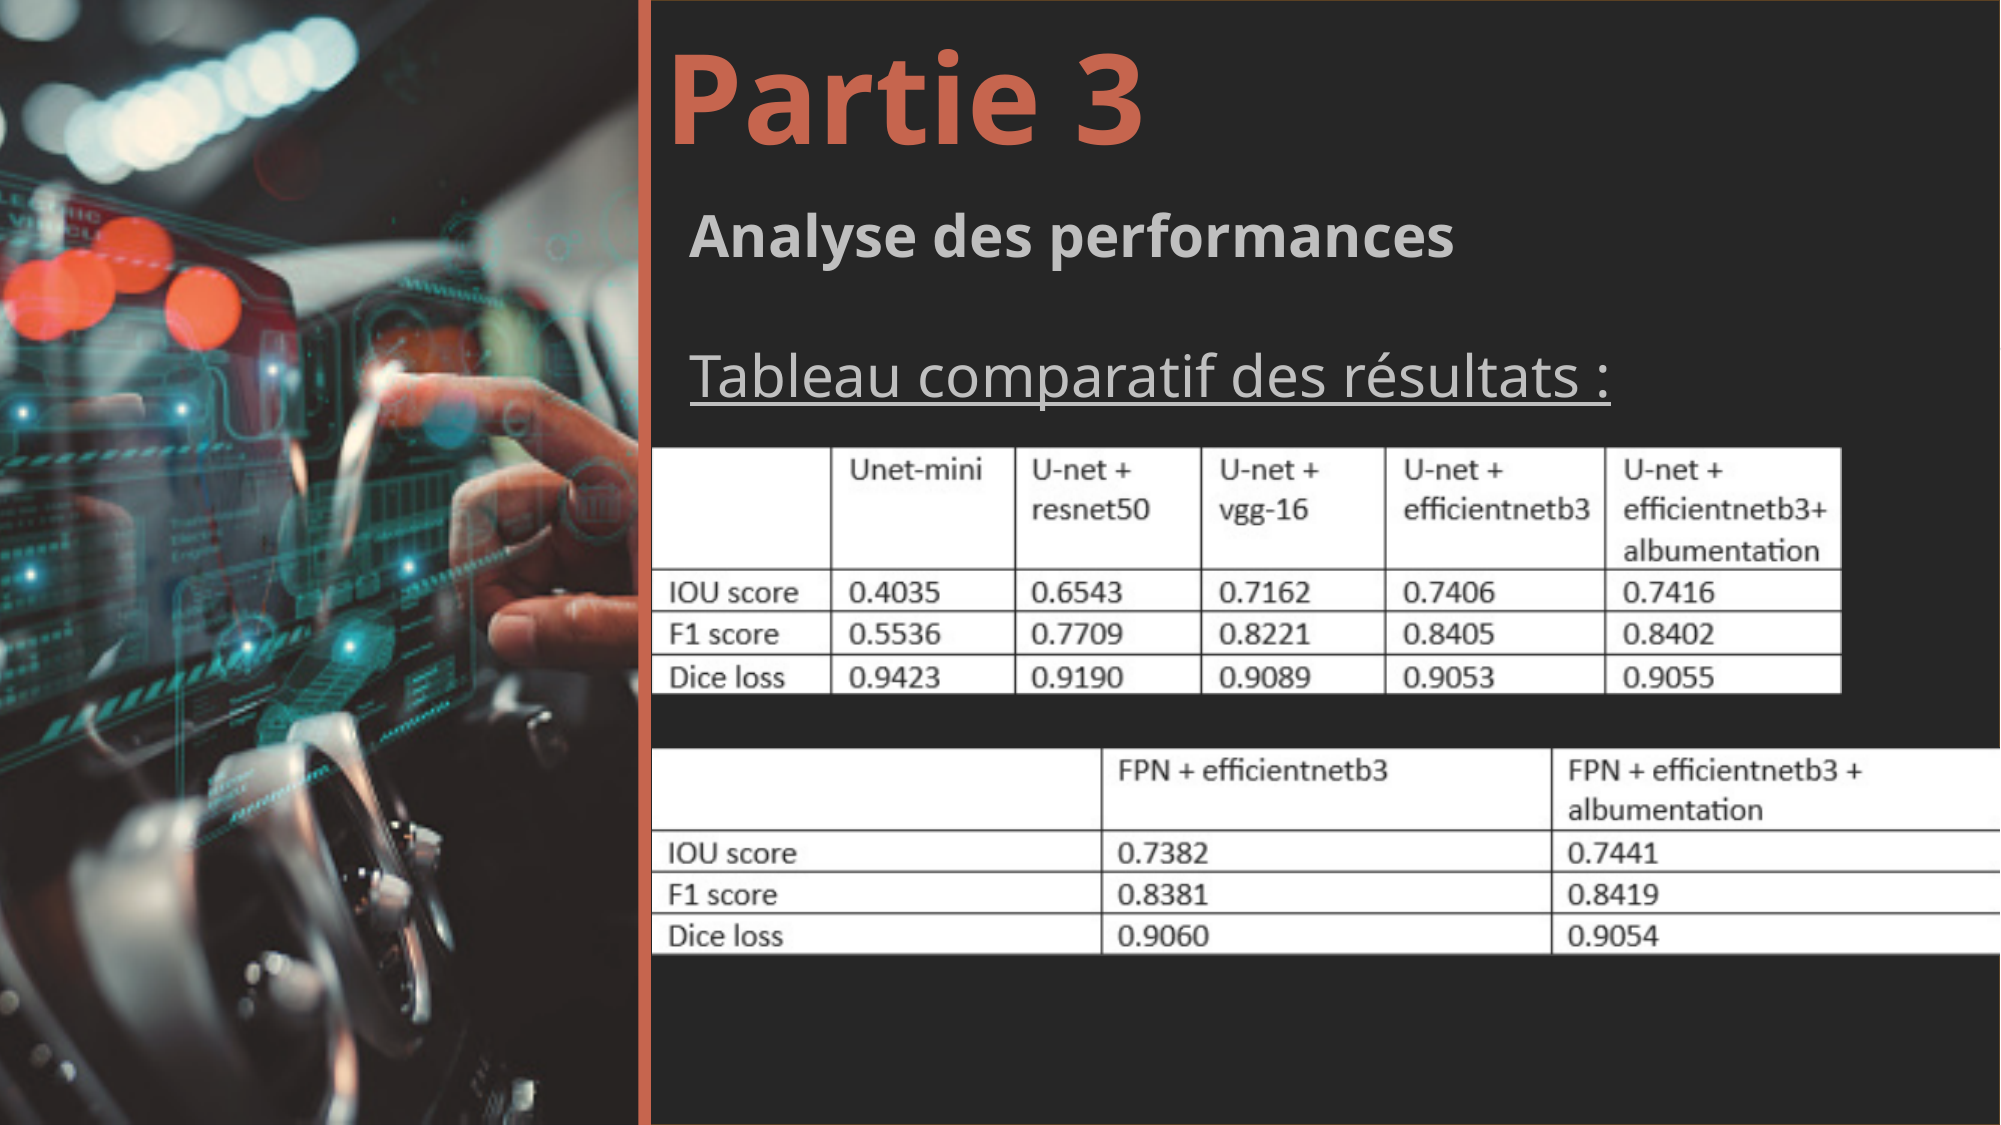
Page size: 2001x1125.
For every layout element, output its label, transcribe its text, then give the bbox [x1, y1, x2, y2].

picture [0, 0, 639, 1125]
text_box [651, 0, 2000, 1125]
text_box [639, 0, 651, 1125]
picture [652, 447, 1842, 695]
picture [652, 747, 2000, 956]
text_box Analyse des performances Tableau comparatif des résultats : [675, 191, 1662, 447]
